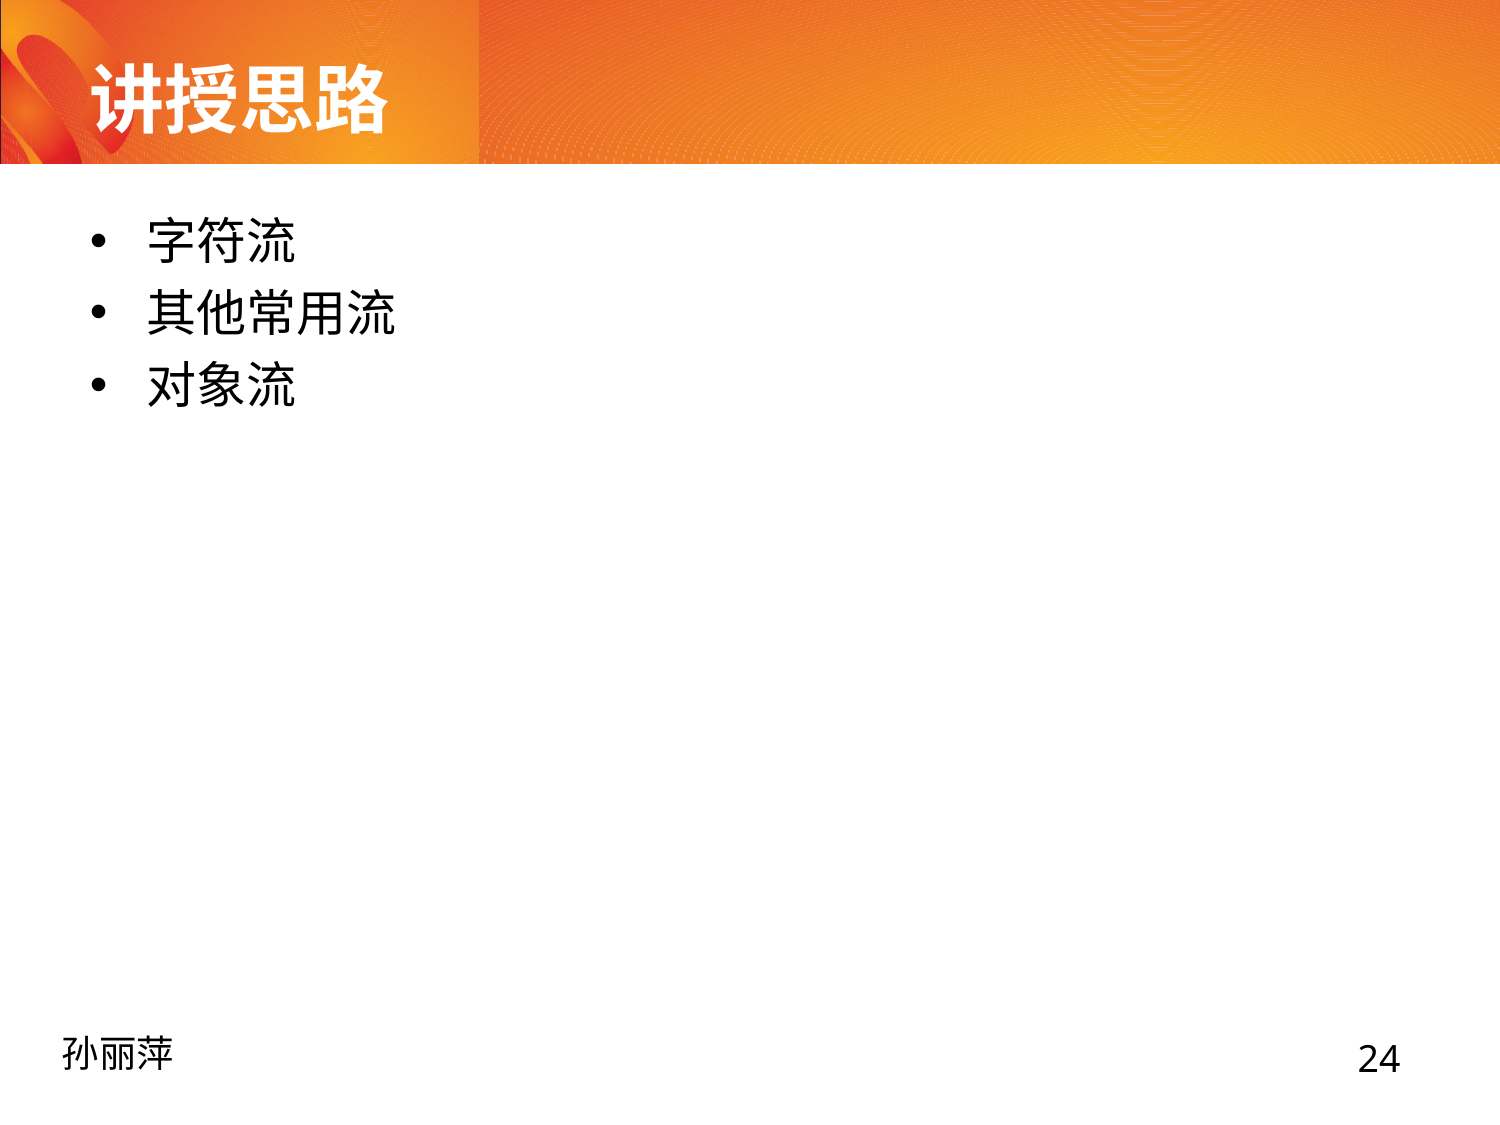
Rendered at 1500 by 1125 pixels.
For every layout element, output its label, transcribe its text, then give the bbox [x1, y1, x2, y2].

title 讲授思路 [75, 45, 1425, 167]
picture [0, 0, 1500, 164]
list 字符流 其他常用流 对象流 [75, 190, 1425, 1005]
